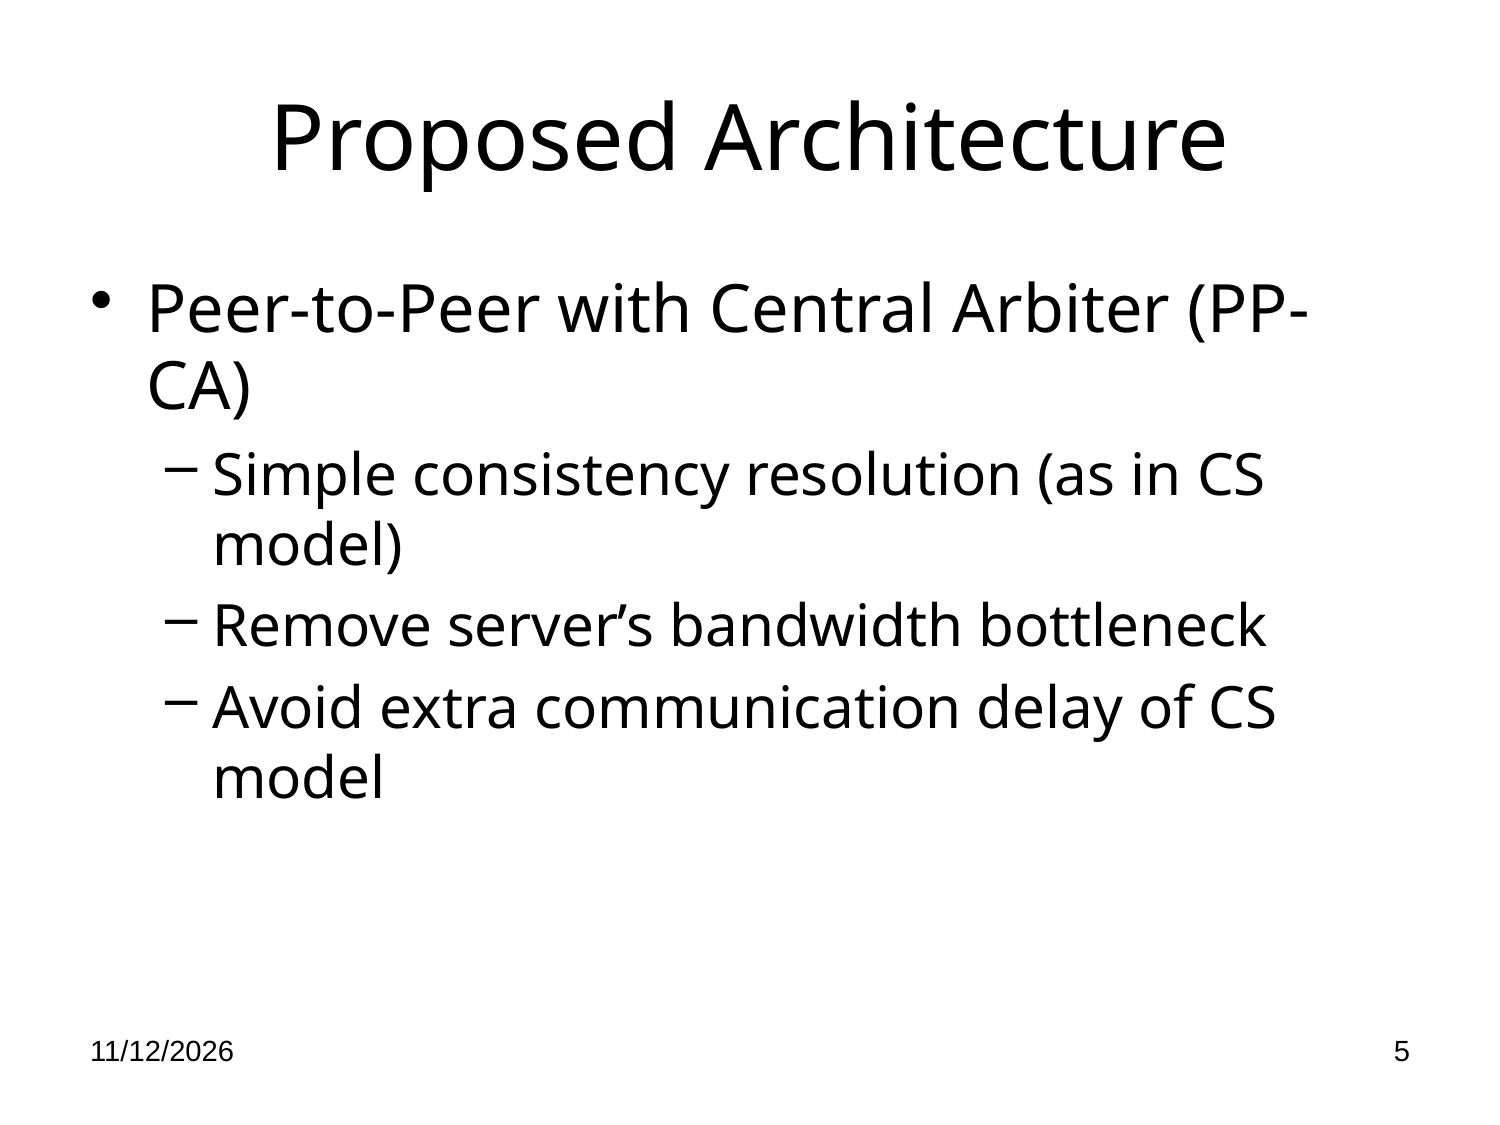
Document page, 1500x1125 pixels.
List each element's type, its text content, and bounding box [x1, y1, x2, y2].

list Peer-to-Peer with Central Arbiter (PP-CA) Simple consistency resolution (as in CS model) Remove server’s bandwidth bottleneck Avoid extra communication delay of CS model [75, 262, 1426, 1006]
title Proposed Architecture [75, 45, 1426, 233]
slide_number 5 [1074, 1024, 1425, 1103]
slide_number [75, 1024, 425, 1103]
text_box [112, 1037, 1388, 1075]
